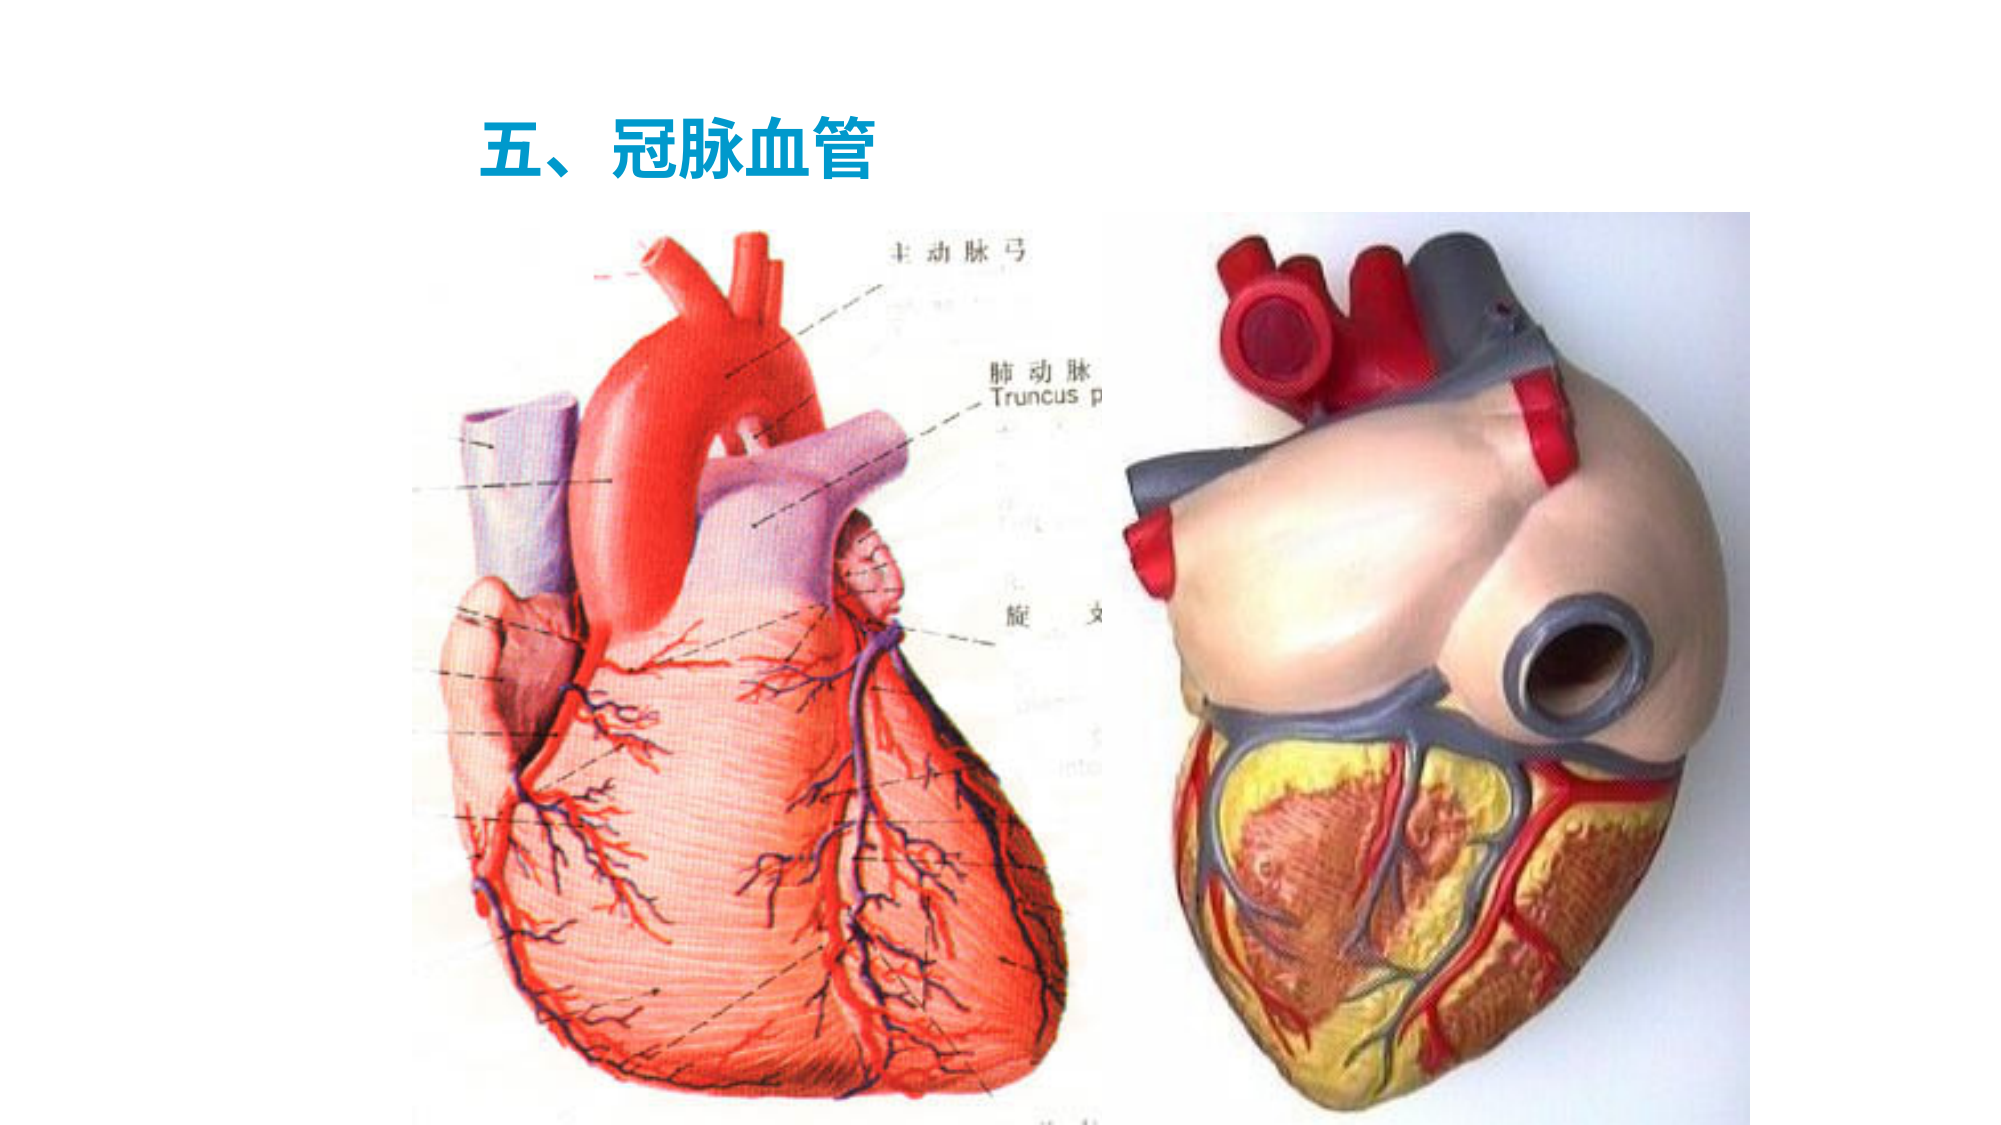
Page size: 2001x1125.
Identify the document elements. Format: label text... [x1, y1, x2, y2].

picture [412, 212, 1750, 1125]
text_box 五、冠脉血管 [463, 99, 894, 195]
